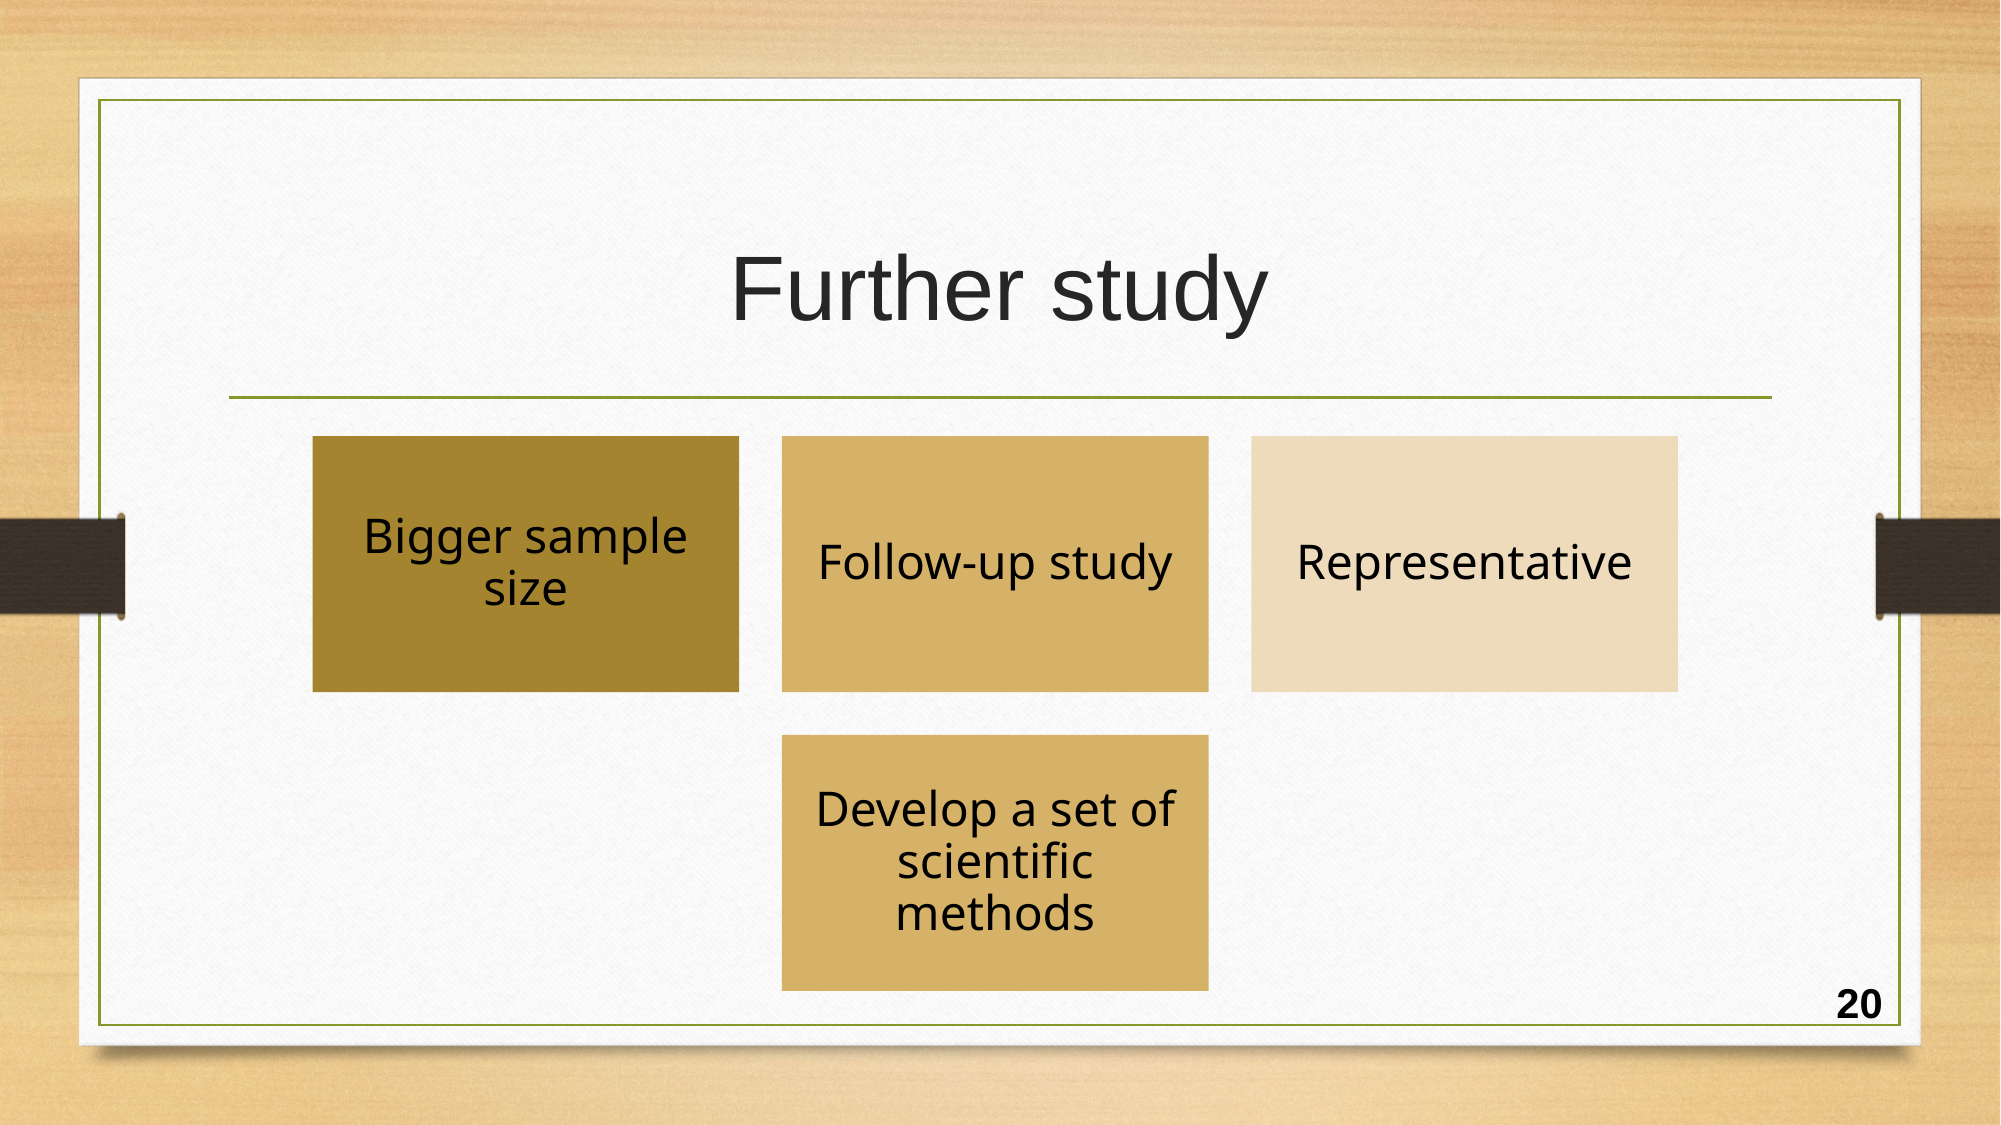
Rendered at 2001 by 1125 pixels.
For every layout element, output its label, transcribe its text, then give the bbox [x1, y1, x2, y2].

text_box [181, 435, 1810, 992]
title Further study [137, 174, 1863, 393]
picture [0, 0, 2001, 1125]
slide_number 20 [1808, 979, 1898, 1025]
